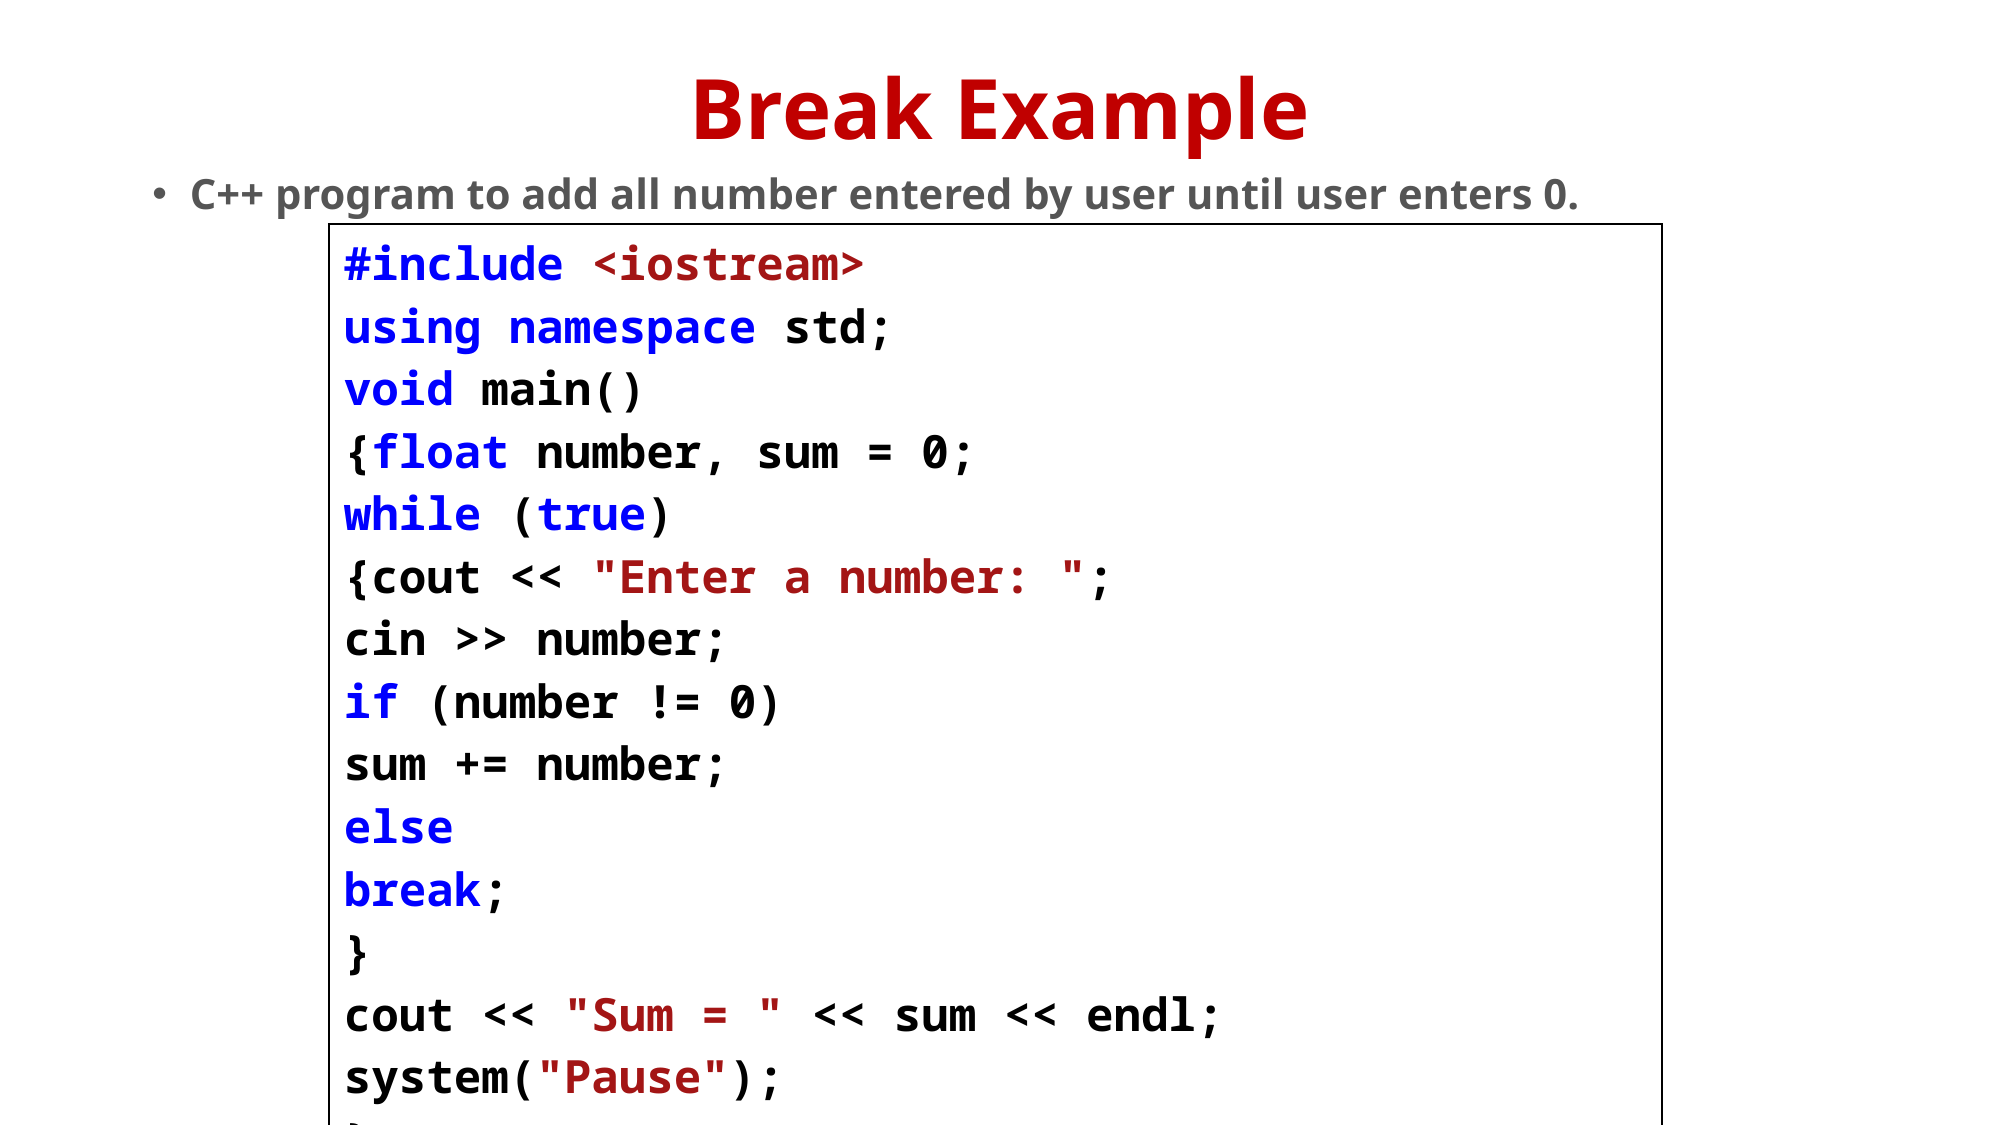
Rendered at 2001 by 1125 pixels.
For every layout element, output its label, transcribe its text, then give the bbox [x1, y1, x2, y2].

list C++ program to add all number entered by user until user enters 0. [137, 165, 1863, 1014]
title Break Example [137, 59, 1863, 165]
table_header #include <iostream> using namespace std; void main() {float number, sum = 0; while (true) {cout << "Enter a number: "; cin >> number; if (number != 0) sum += number; else break; } cout << "Sum = " << sum << endl; system("Pause"); } [330, 225, 1661, 1125]
